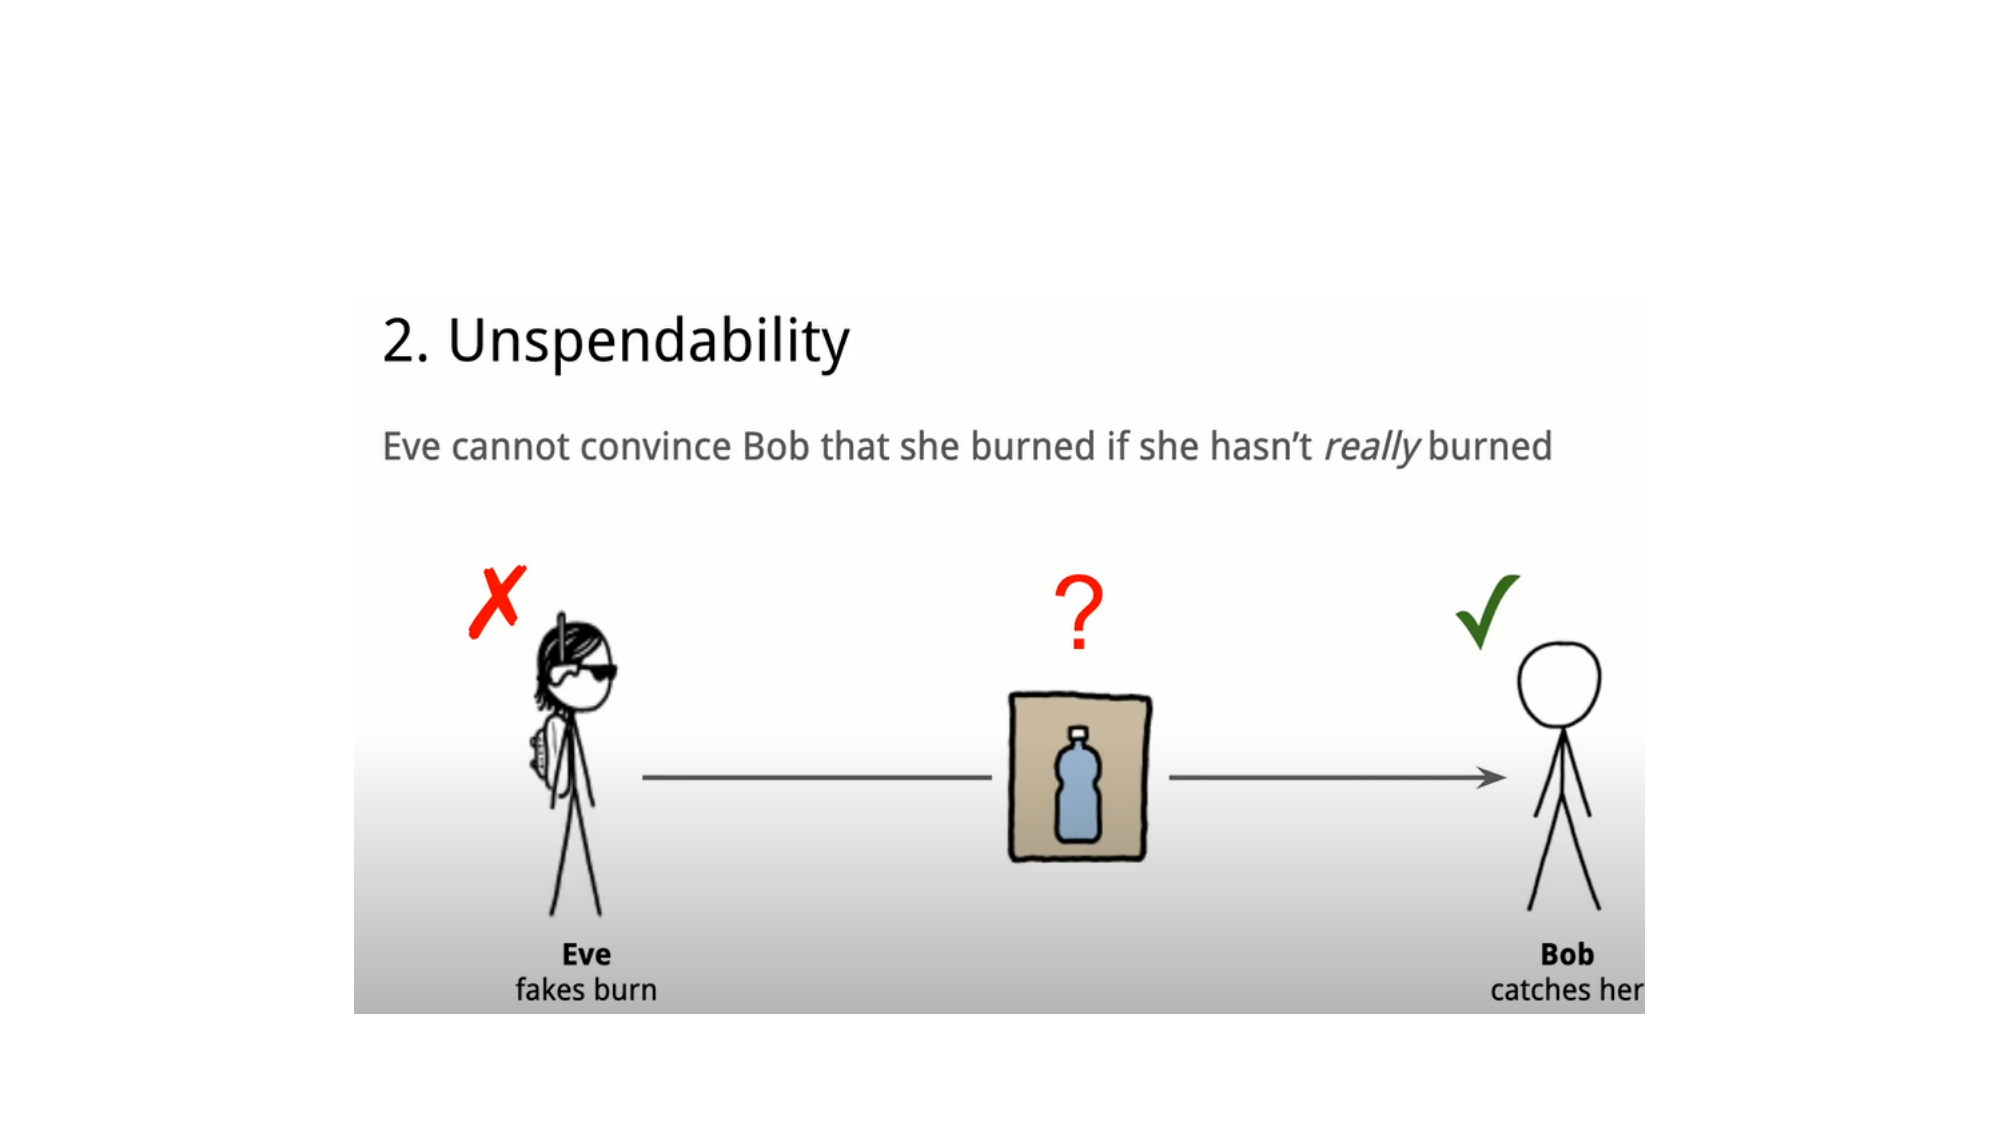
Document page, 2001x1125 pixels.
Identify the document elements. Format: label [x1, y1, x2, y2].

list [354, 299, 1645, 1014]
